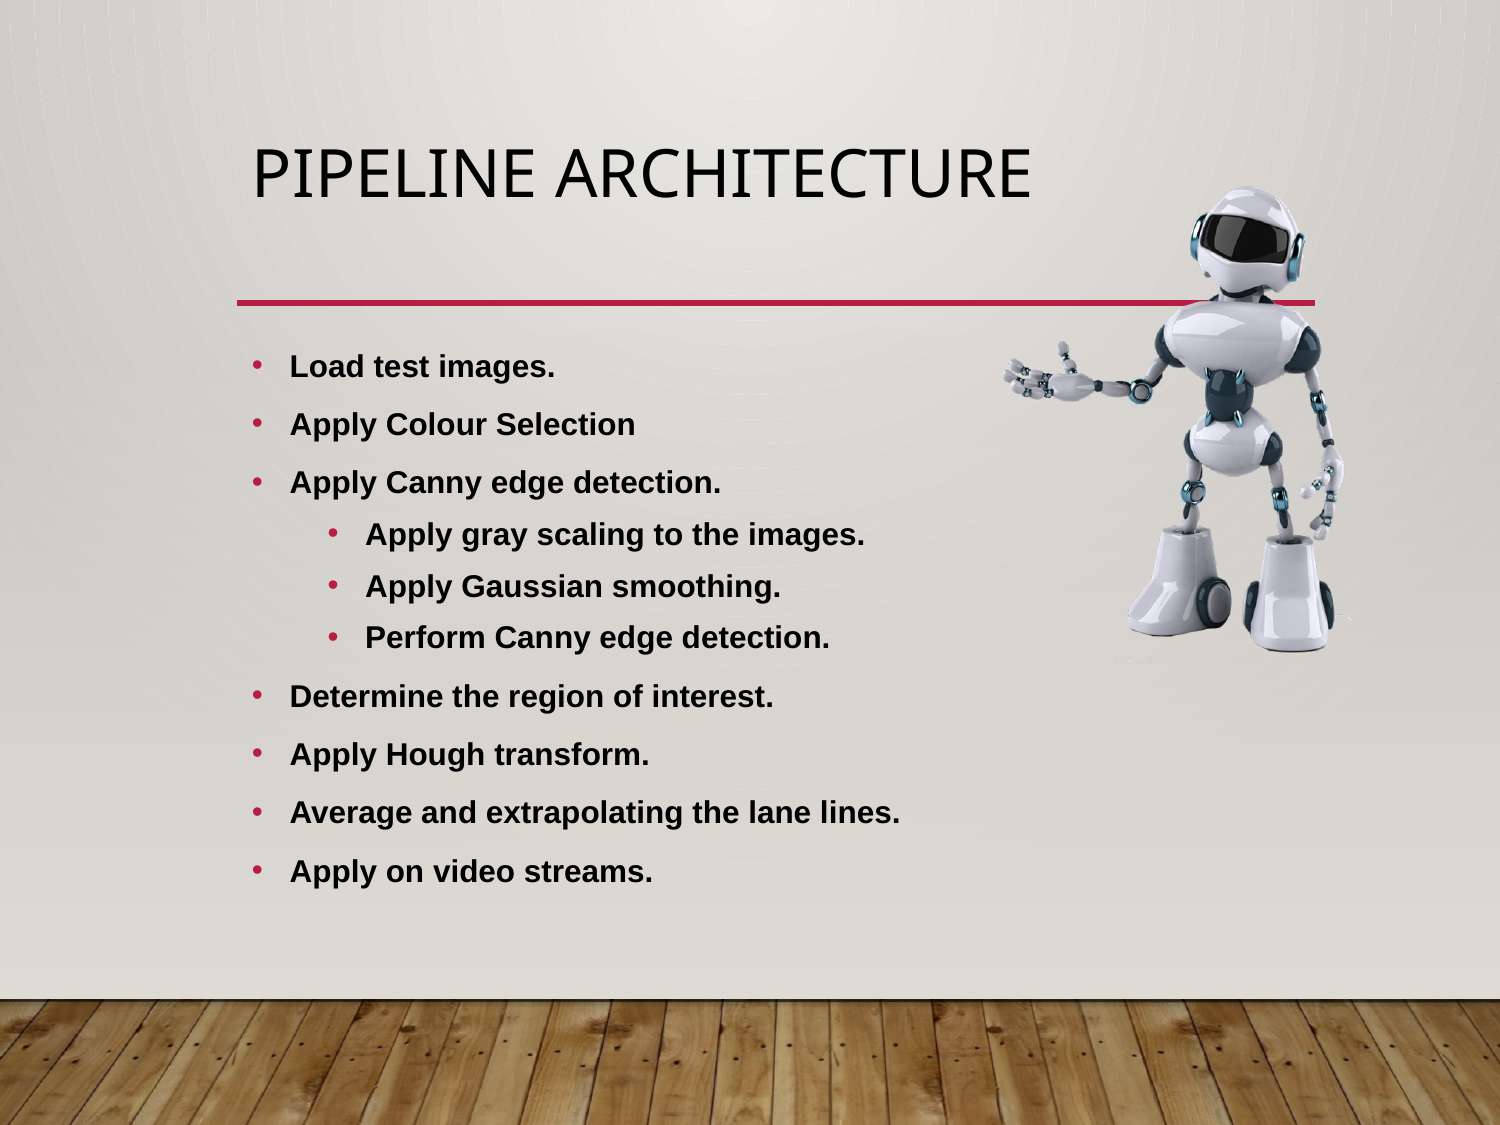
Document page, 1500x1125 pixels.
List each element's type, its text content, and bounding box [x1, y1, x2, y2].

picture [985, 172, 1377, 666]
list Load test images. Apply Colour Selection Apply Canny edge detection. Apply gray scaling to the images. Apply Gaussian smoothing. Perform Canny edge detection. Determine the region of interest. Apply Hough transform. Average and extrapolating the lane lines. Apply on video streams. [236, 330, 1315, 897]
title PIPELINE ARCHITECTURE [236, 131, 1315, 305]
picture [0, 999, 1500, 1125]
